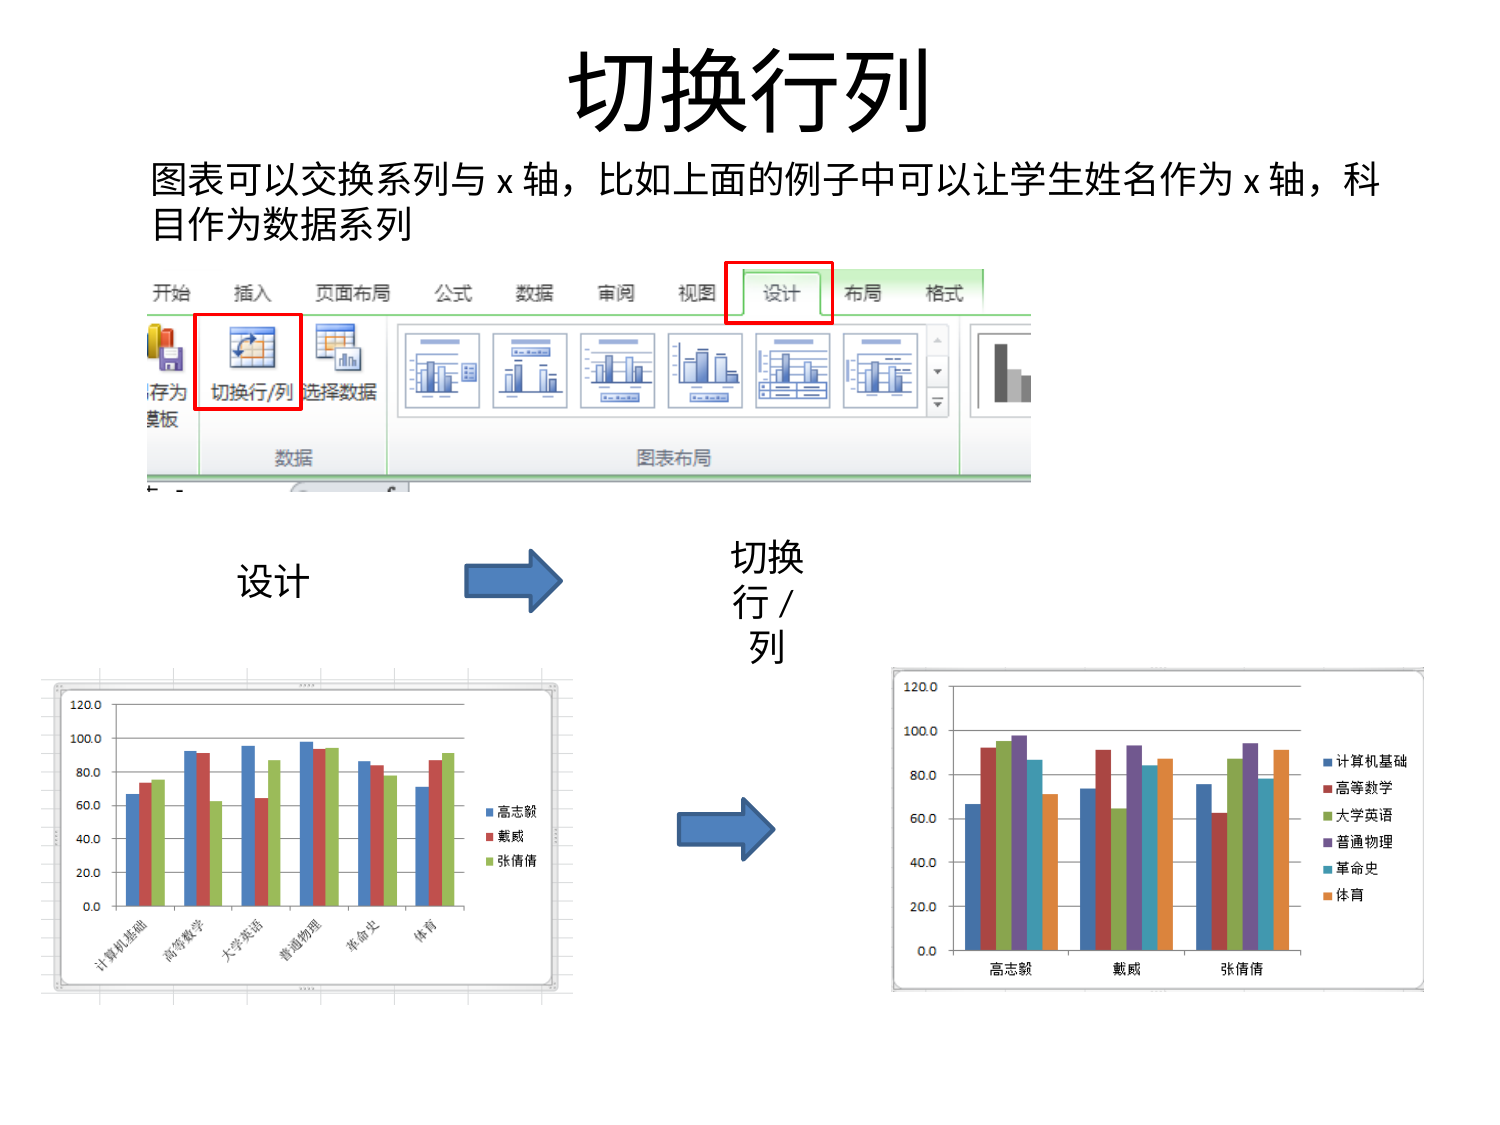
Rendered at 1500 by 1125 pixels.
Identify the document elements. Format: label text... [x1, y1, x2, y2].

text_box [676, 797, 776, 862]
text_box [464, 548, 564, 614]
text_box [726, 262, 833, 268]
title 切换行列 [75, 19, 1425, 159]
picture [40, 668, 573, 1006]
text_box 图表可以交换系列与x轴，比如上面的例子中可以让学生姓名作为x轴，科目作为数据系列 [135, 148, 1424, 254]
picture [891, 666, 1424, 992]
text_box 设计 [221, 550, 352, 611]
text_box 切换行/列 [702, 527, 833, 677]
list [147, 269, 1031, 492]
